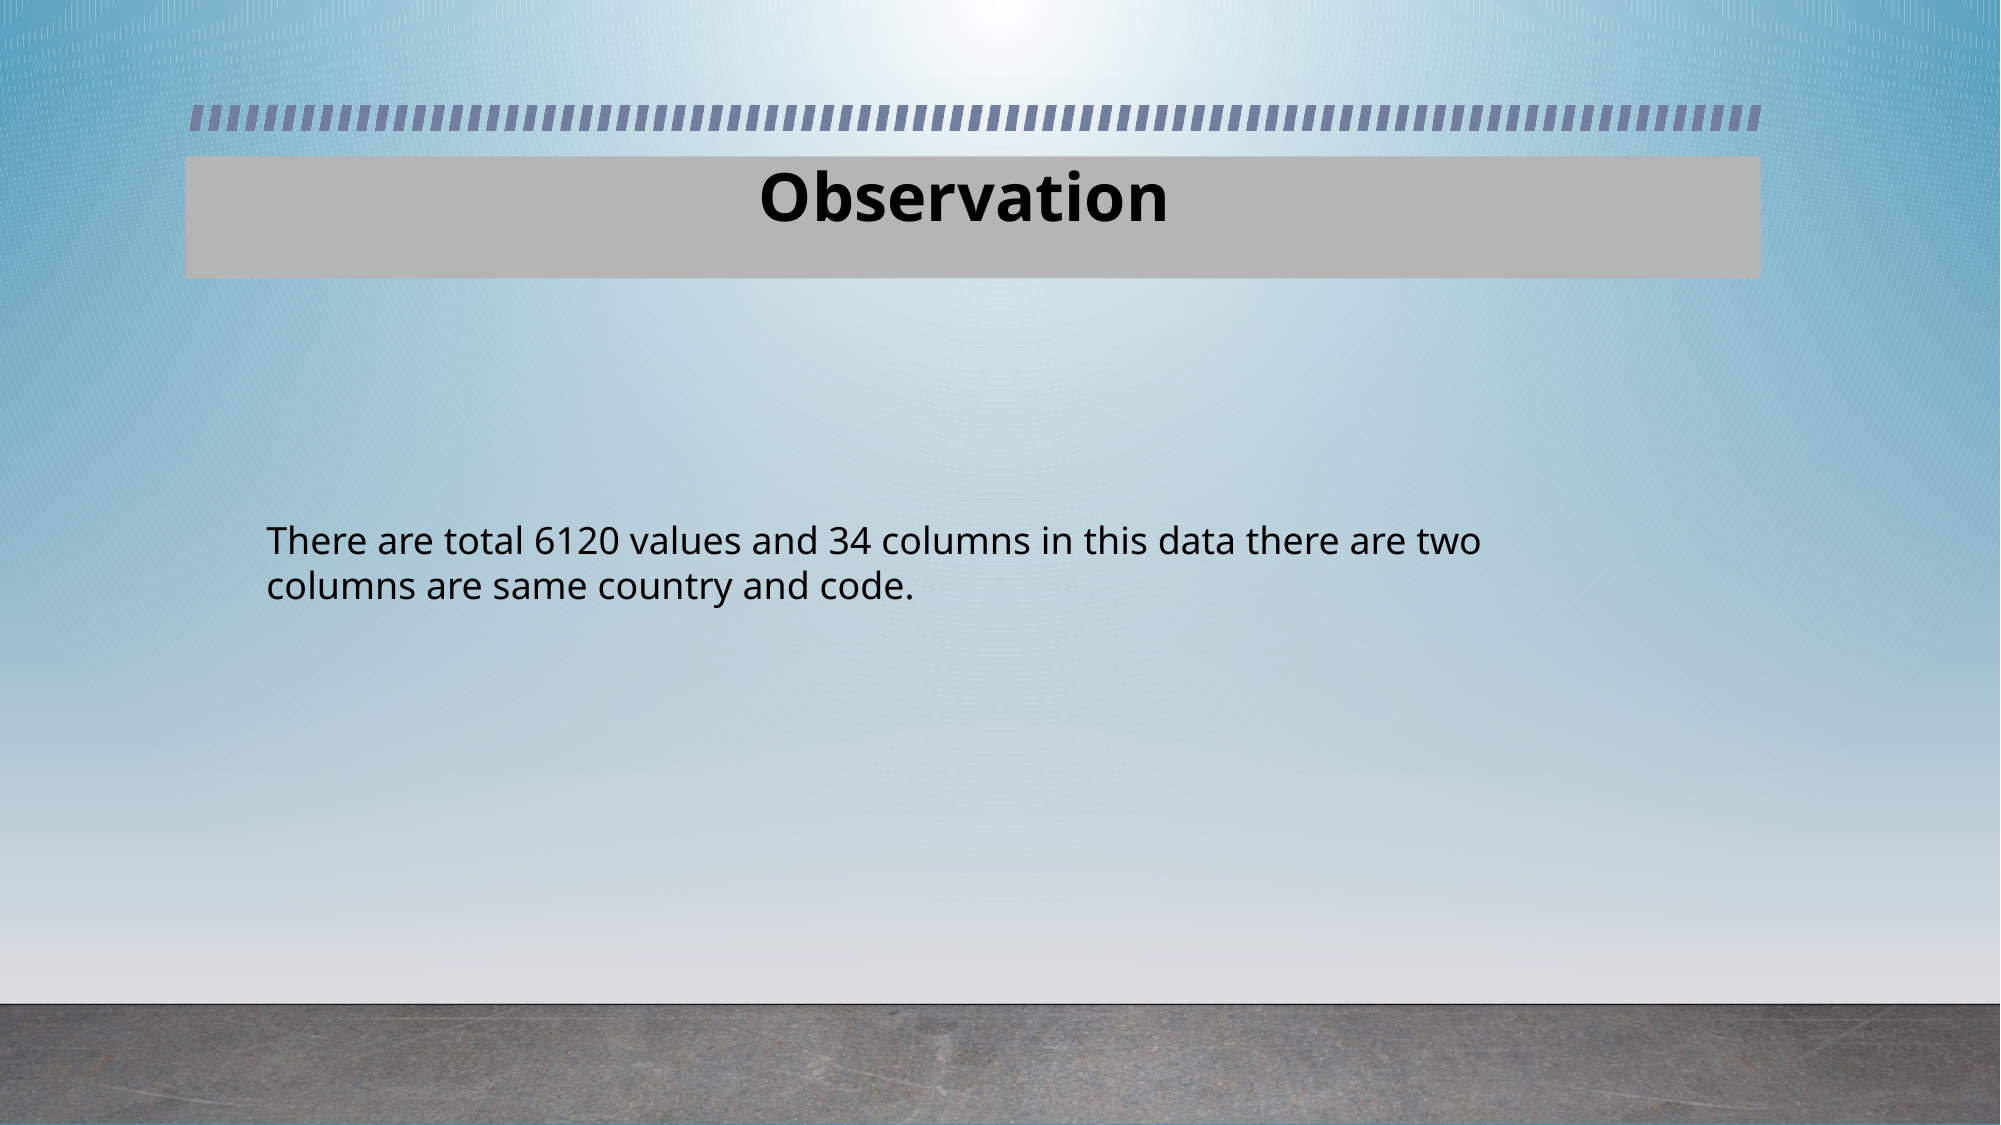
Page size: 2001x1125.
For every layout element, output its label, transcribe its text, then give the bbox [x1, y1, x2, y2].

title Observation [185, 156, 1761, 279]
text_box There are total 6120 values and 34 columns in this data there are two columns are same country and code. [251, 509, 1502, 615]
picture [0, 1004, 2000, 1124]
